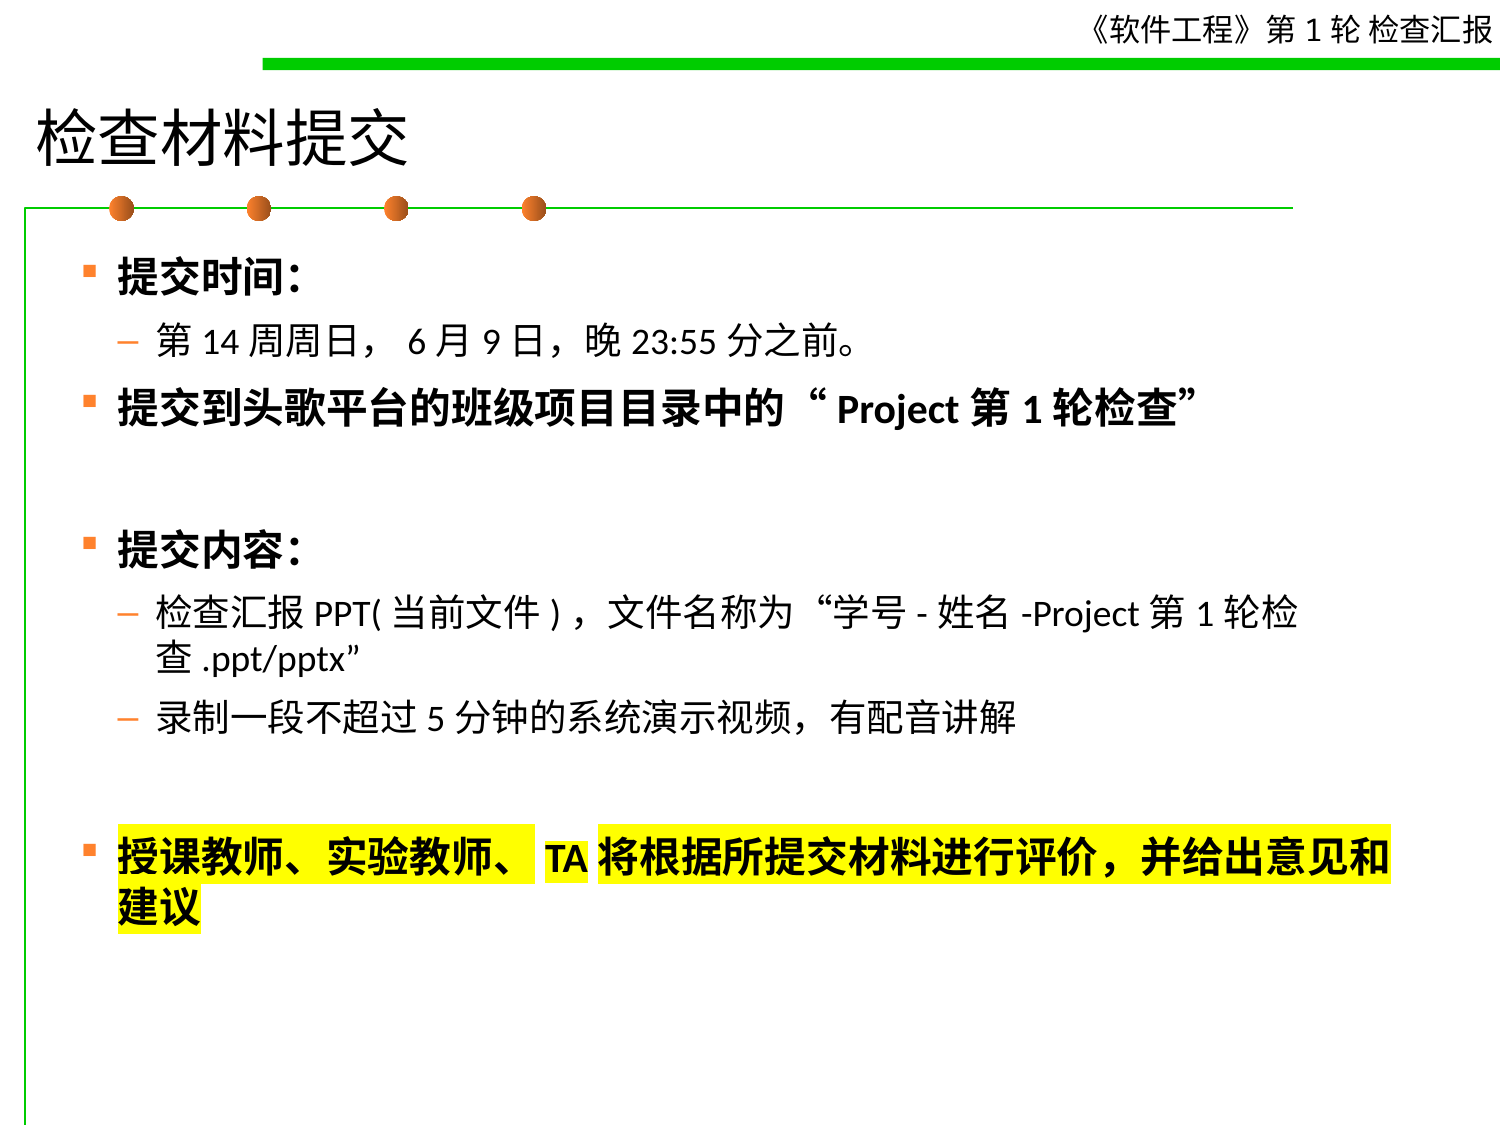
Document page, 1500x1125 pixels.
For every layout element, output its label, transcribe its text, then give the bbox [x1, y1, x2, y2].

list 提交时间： 第14周周日，6月9日，晚23:55分之前。 提交到头歌平台的班级项目目录中的“Project第1轮检查” 提交内容： 检查汇报PPT(当前文件)，文件名称为“学号-姓名-Project第1轮检查.ppt/pptx” 录制一段不超过5分钟的系统演示视频，有配音讲解 授课教师、实验教师、TA将根据所提交材料进行评价，并给出意见和建议 [64, 243, 1415, 1083]
title 检查材料提交 [20, 83, 1415, 190]
